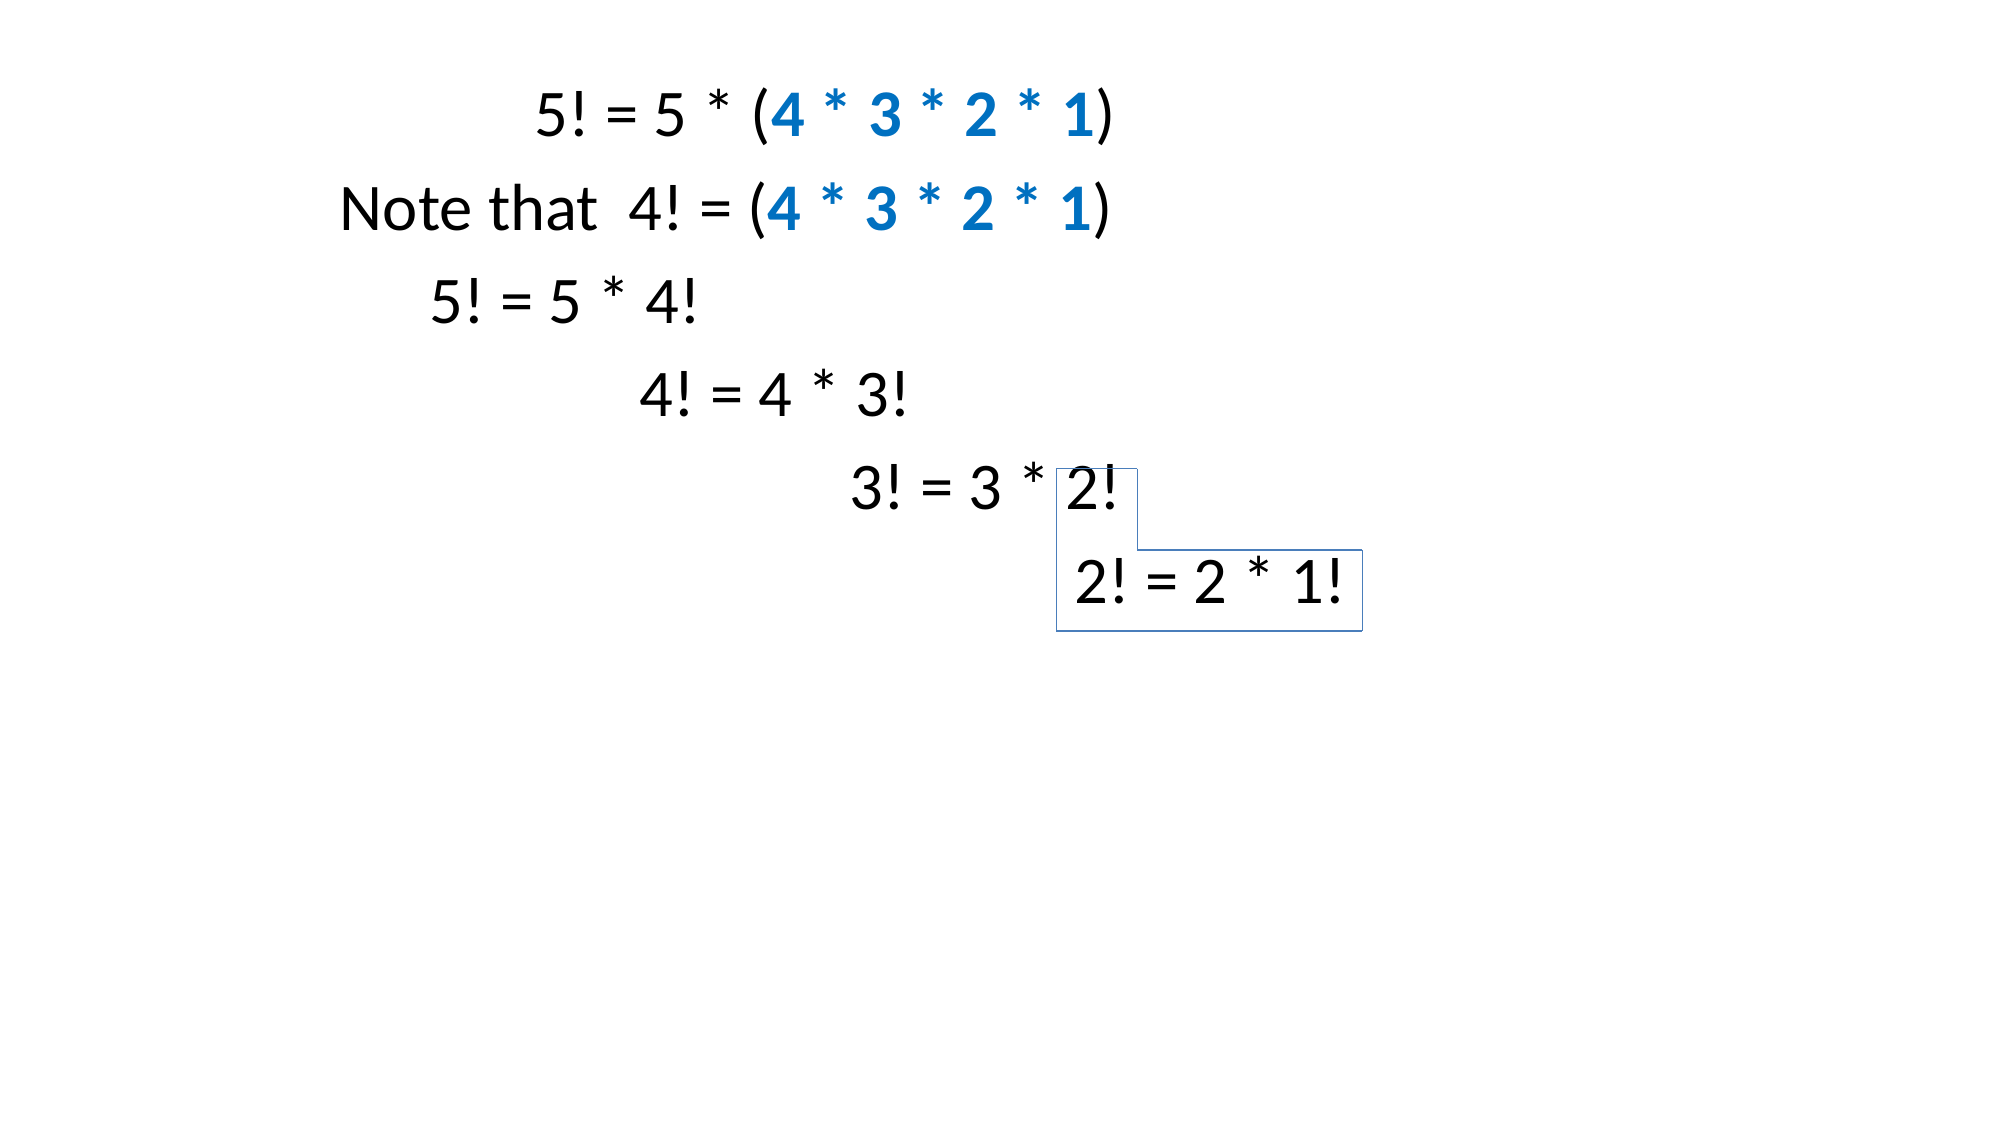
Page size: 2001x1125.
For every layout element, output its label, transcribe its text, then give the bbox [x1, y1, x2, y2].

list 5! = 5 * (4 * 3 * 2 * 1) Note that 4! = (4 * 3 * 2 * 1) 5! = 5 * 4! 4! = 4 * 3! 3! = 3 * 2! 2! = 2 * 1! [324, 62, 1750, 1005]
